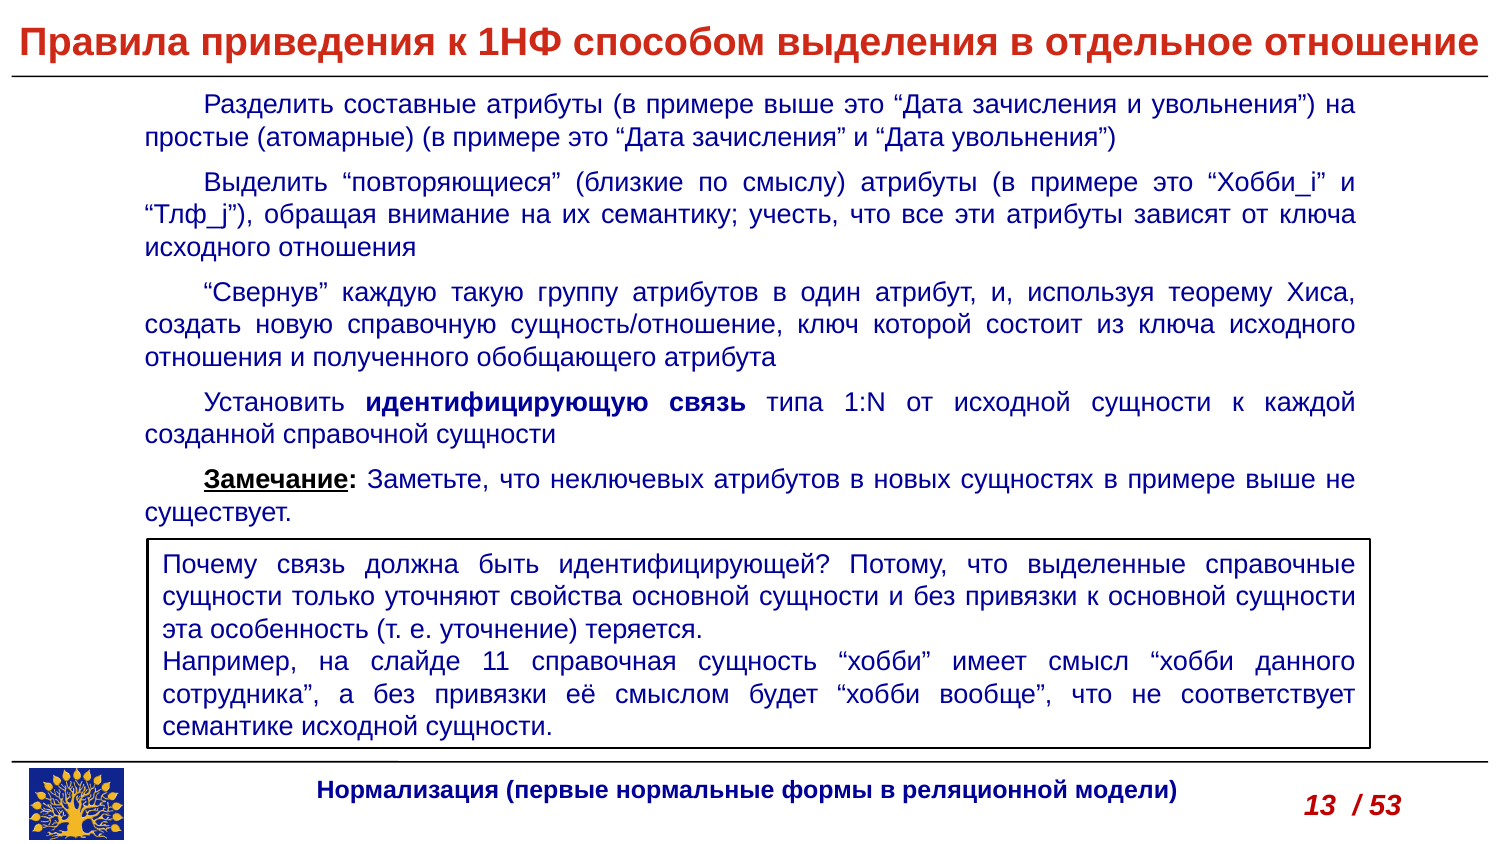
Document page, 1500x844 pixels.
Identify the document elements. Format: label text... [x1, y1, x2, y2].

text_box Разделить составные атрибуты (в примере выше это “Дата зачисления и увольнения”) на простые (атомарные) (в примере это “Дата зачисления” и “Дата увольнения”) Выделить “повторяющиеся” (близкие по смыслу) атрибуты (в примере это “Хобби_i” и “Тлф_j”), обращая внимание на их семантику; учесть, что все эти атрибуты зависят от ключа исходного отношения “Свернув” каждую такую группу атрибутов в один атрибут, и, используя теорему Хиса, создать новую справочную сущность/отношение, ключ которой состоит из ключа исходного отношения и полученного обобщающего атрибута Установить идентифицирующую связь типа 1:N от исходной сущности к каждой созданной справочной сущности Замечание: Заметьте, что неключевых атрибутов в новых сущностях в примере выше не существует. [129, 79, 1371, 534]
picture [29, 768, 124, 840]
text_box Почему связь должна быть идентифицирующей? Потому, что выделенные справочные сущности только уточняют свойства основной сущности и без привязки к основной сущности эта особенность (т. е. уточнение) теряется. Например, на слайде 11 справочная сущность “хобби” имеет смысл “хобби данного сотрудника”, а без привязки её смыслом будет “хобби вообще”, что не соответствует семантике исходной сущности. [147, 538, 1371, 749]
text_box Правила приведения к 1НФ способом выделения в отдельное отношение [0, 8, 1500, 76]
